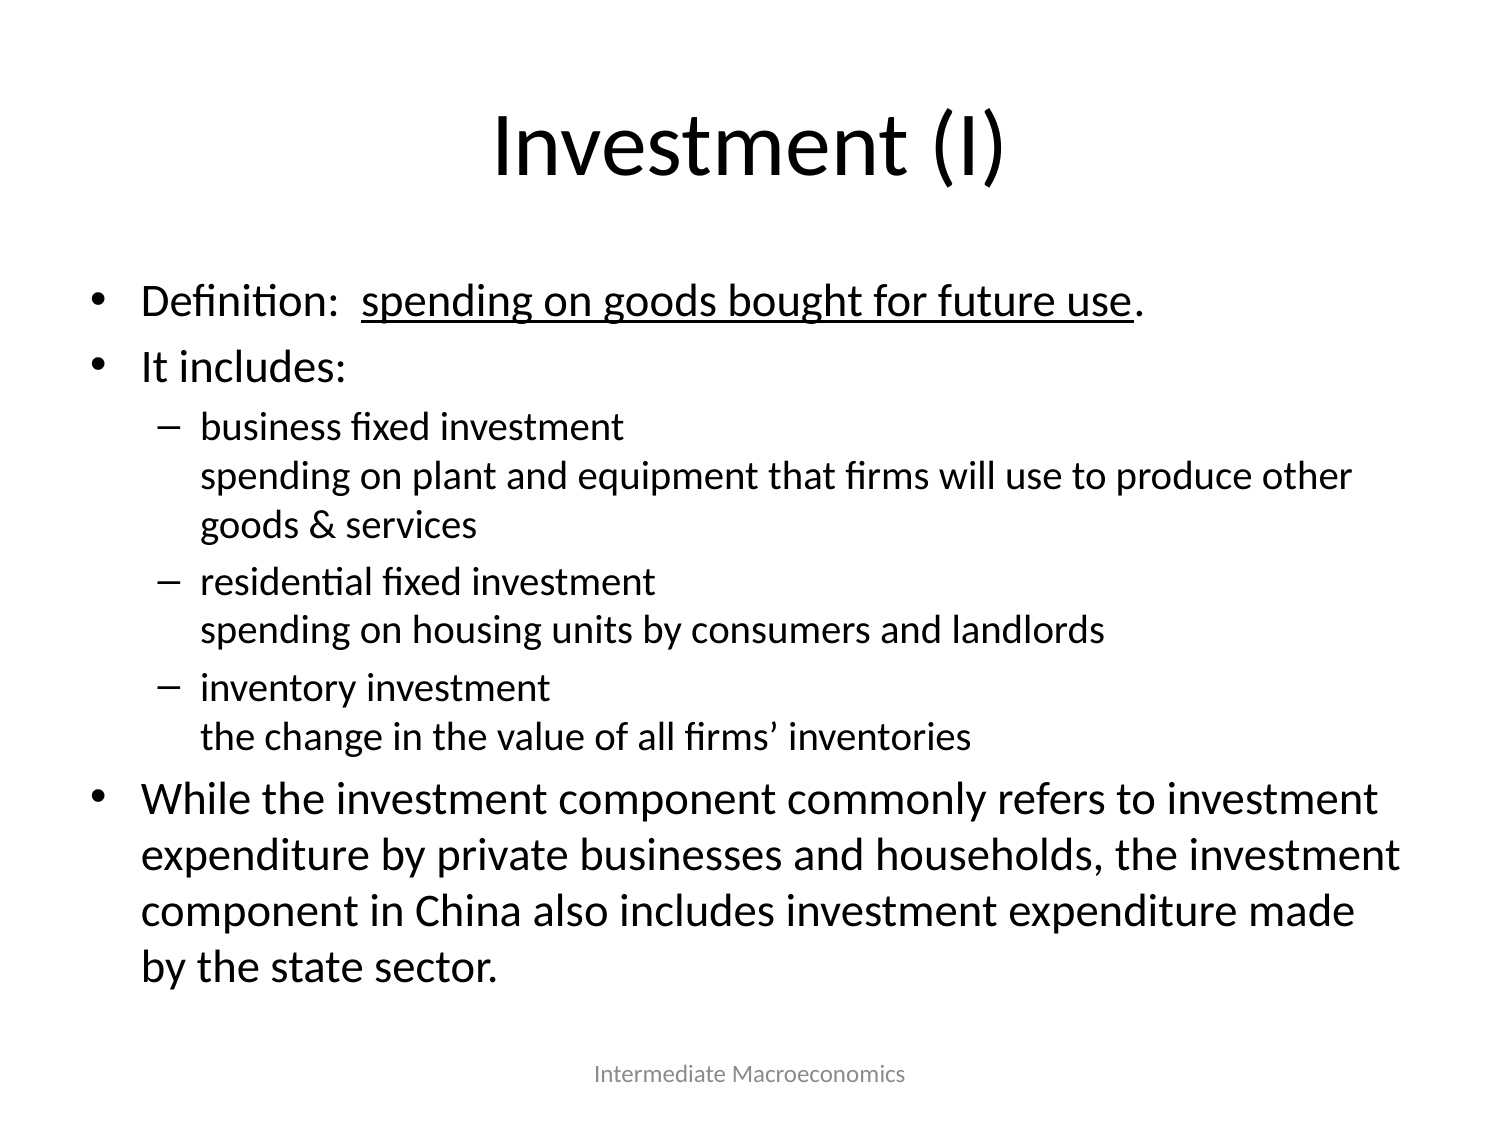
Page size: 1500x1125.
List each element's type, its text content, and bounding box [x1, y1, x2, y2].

title Investment (I) [75, 45, 1425, 233]
footer Intermediate Macroeconomics [512, 1042, 988, 1103]
list Definition: spending on goods bought for future use. It includes: business fixed investment spending on plant and equipment that firms will use to produce other goods & services residential fixed investment spending on housing units by consumers and landlords inventory investment the change in the value of all firms’ inventories While the investment component commonly refers to investment expenditure by private businesses and households, the investment component in China also includes investment expenditure made by the state sector. [75, 262, 1425, 1005]
